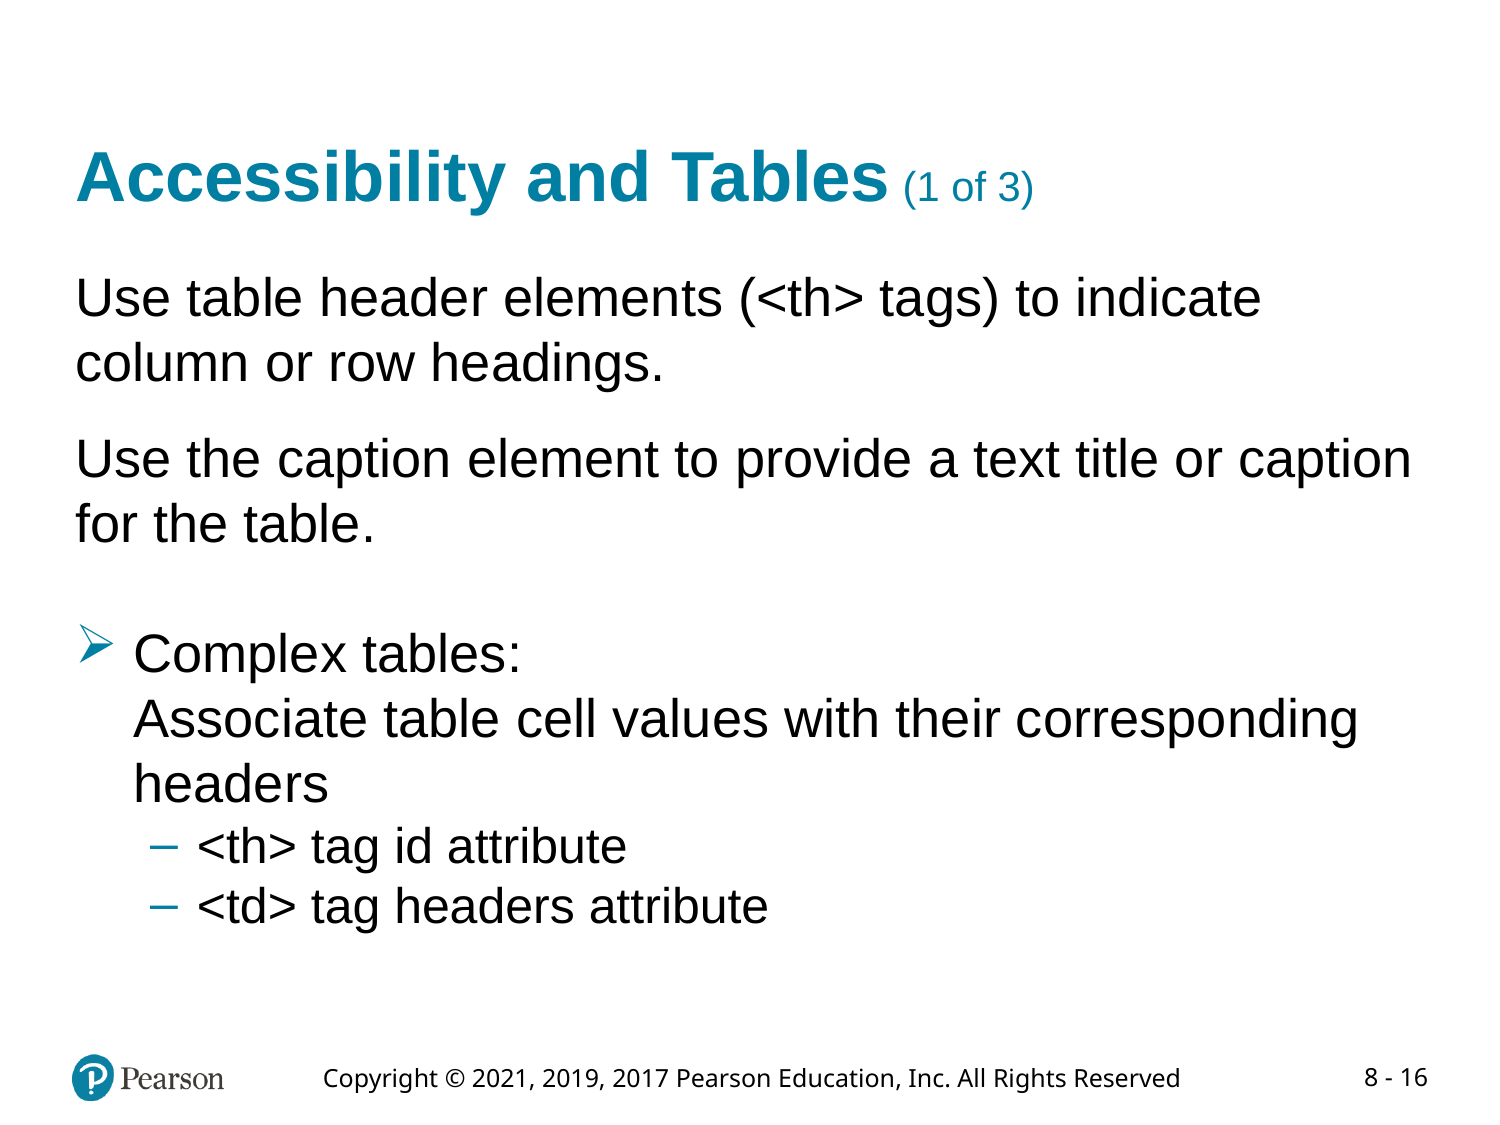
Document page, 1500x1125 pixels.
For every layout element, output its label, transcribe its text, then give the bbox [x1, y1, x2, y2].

picture [99, 1054, 224, 1101]
list Use table header elements (<th> tags) to indicate column or row headings. Use the caption element to provide a text title or caption for the table. Complex tables: Associate table cell values with their corresponding headers <th> tag id attribute <td> tag headers attribute [75, 262, 1425, 1005]
picture [81, 1064, 107, 1089]
picture [72, 1087, 83, 1101]
title Accessibility and Tables (1 of 3) [75, 35, 1425, 216]
picture [72, 1054, 89, 1072]
